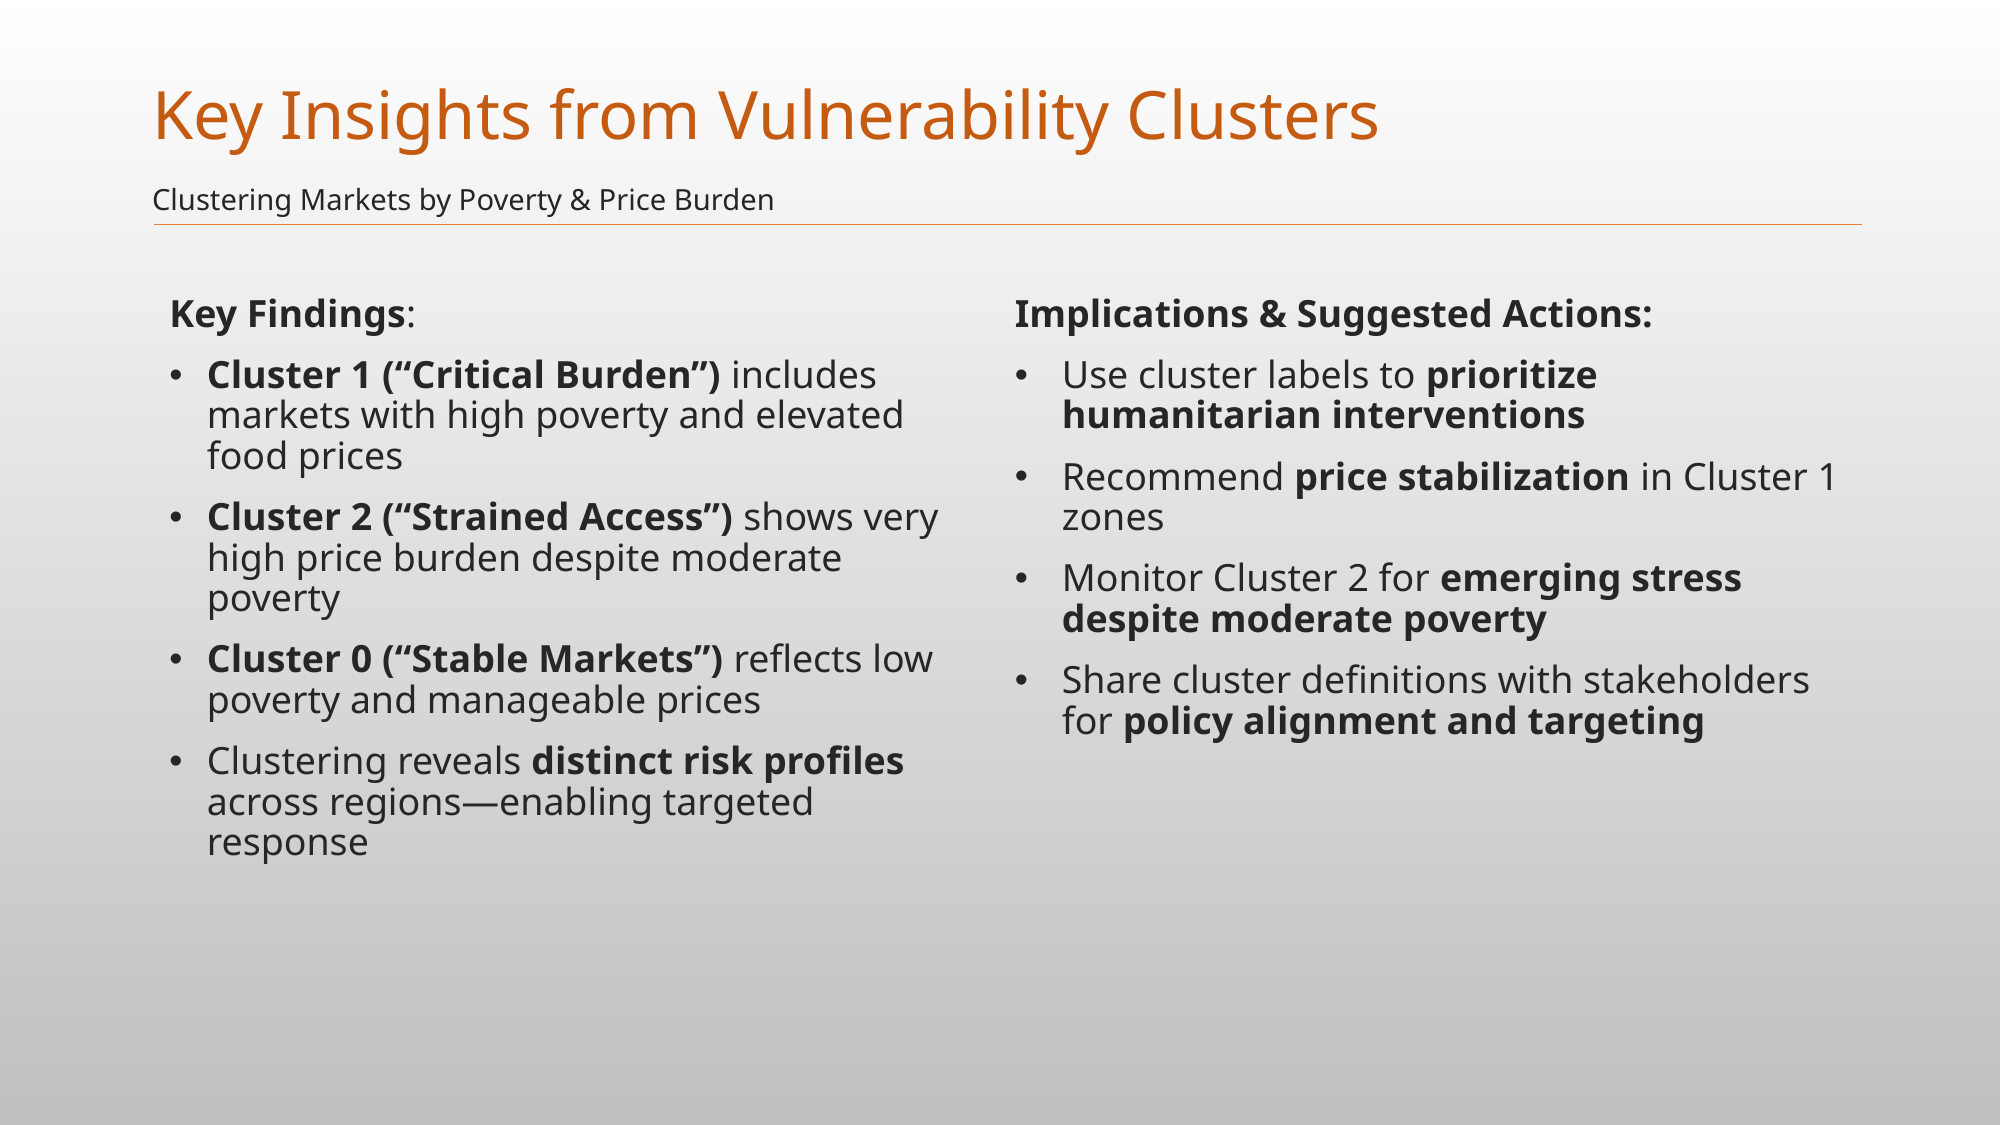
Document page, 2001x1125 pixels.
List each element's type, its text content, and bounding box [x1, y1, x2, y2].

list Implications & Suggested Actions: Use cluster labels to prioritize humanitarian interventions Recommend price stabilization in Cluster 1 zones Monitor Cluster 2 for emerging stress despite moderate poverty Share cluster definitions with stakeholders for policy alignment and targeting [999, 287, 1863, 964]
list Key Findings: Cluster 1 (“Critical Burden”) includes markets with high poverty and elevated food prices Cluster 2 (“Strained Access”) shows very high price burden despite moderate poverty Cluster 0 (“Stable Markets”) reflects low poverty and manageable prices Clustering reveals distinct risk profiles across regions—enabling targeted response [154, 287, 999, 964]
text_box Clustering Markets by Poverty & Price Burden [137, 161, 1863, 225]
title Key Insights from Vulnerability Clusters [137, 74, 1863, 161]
